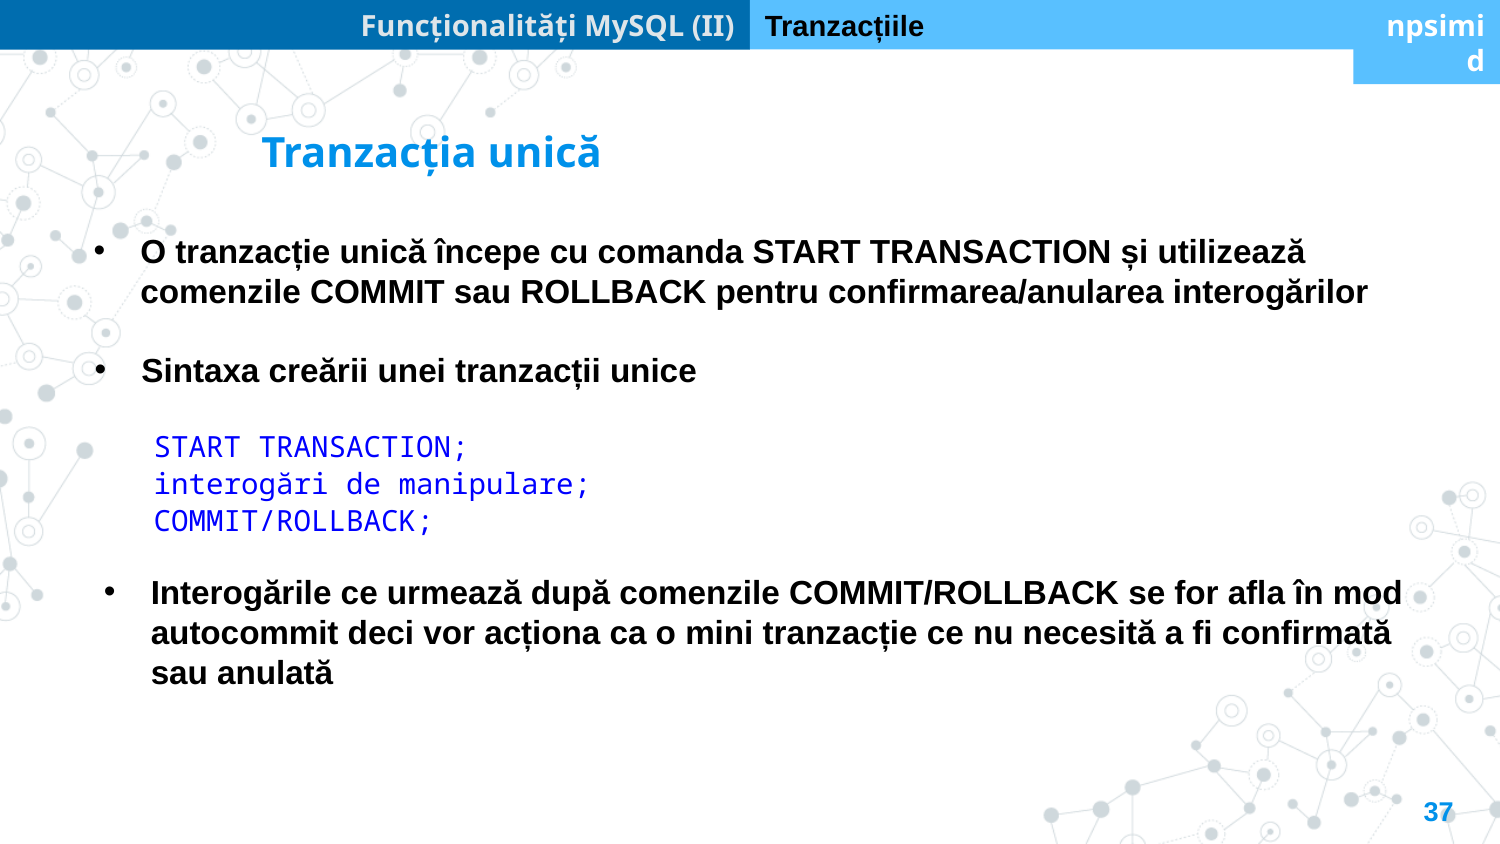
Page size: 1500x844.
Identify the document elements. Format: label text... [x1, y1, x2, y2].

text_box Sintaxa creării unei tranzacții unice [79, 341, 1463, 396]
text_box 37 [1378, 779, 1469, 844]
text_box Interogările ce urmează după comenzile COMMIT/ROLLBACK se for afla în mod autocommit deci vor acționa ca o mini tranzacție ce nu necesită a fi confirmată sau anulată [89, 564, 1427, 699]
text_box npsimid [1353, 0, 1500, 85]
picture [0, 50, 1500, 844]
text_box Tranzacția unică [246, 118, 617, 184]
text_box Funcționalități MySQL (II) [0, 0, 749, 50]
text_box START TRANSACTION; interogări de manipulare; COMMIT/ROLLBACK; [138, 418, 1226, 546]
text_box Tranzacțiile [749, 0, 1353, 50]
text_box O tranzacție unică începe cu comanda START TRANSACTION și utilizează comenzile COMMIT sau ROLLBACK pentru confirmarea/anularea interogărilor [78, 223, 1396, 318]
